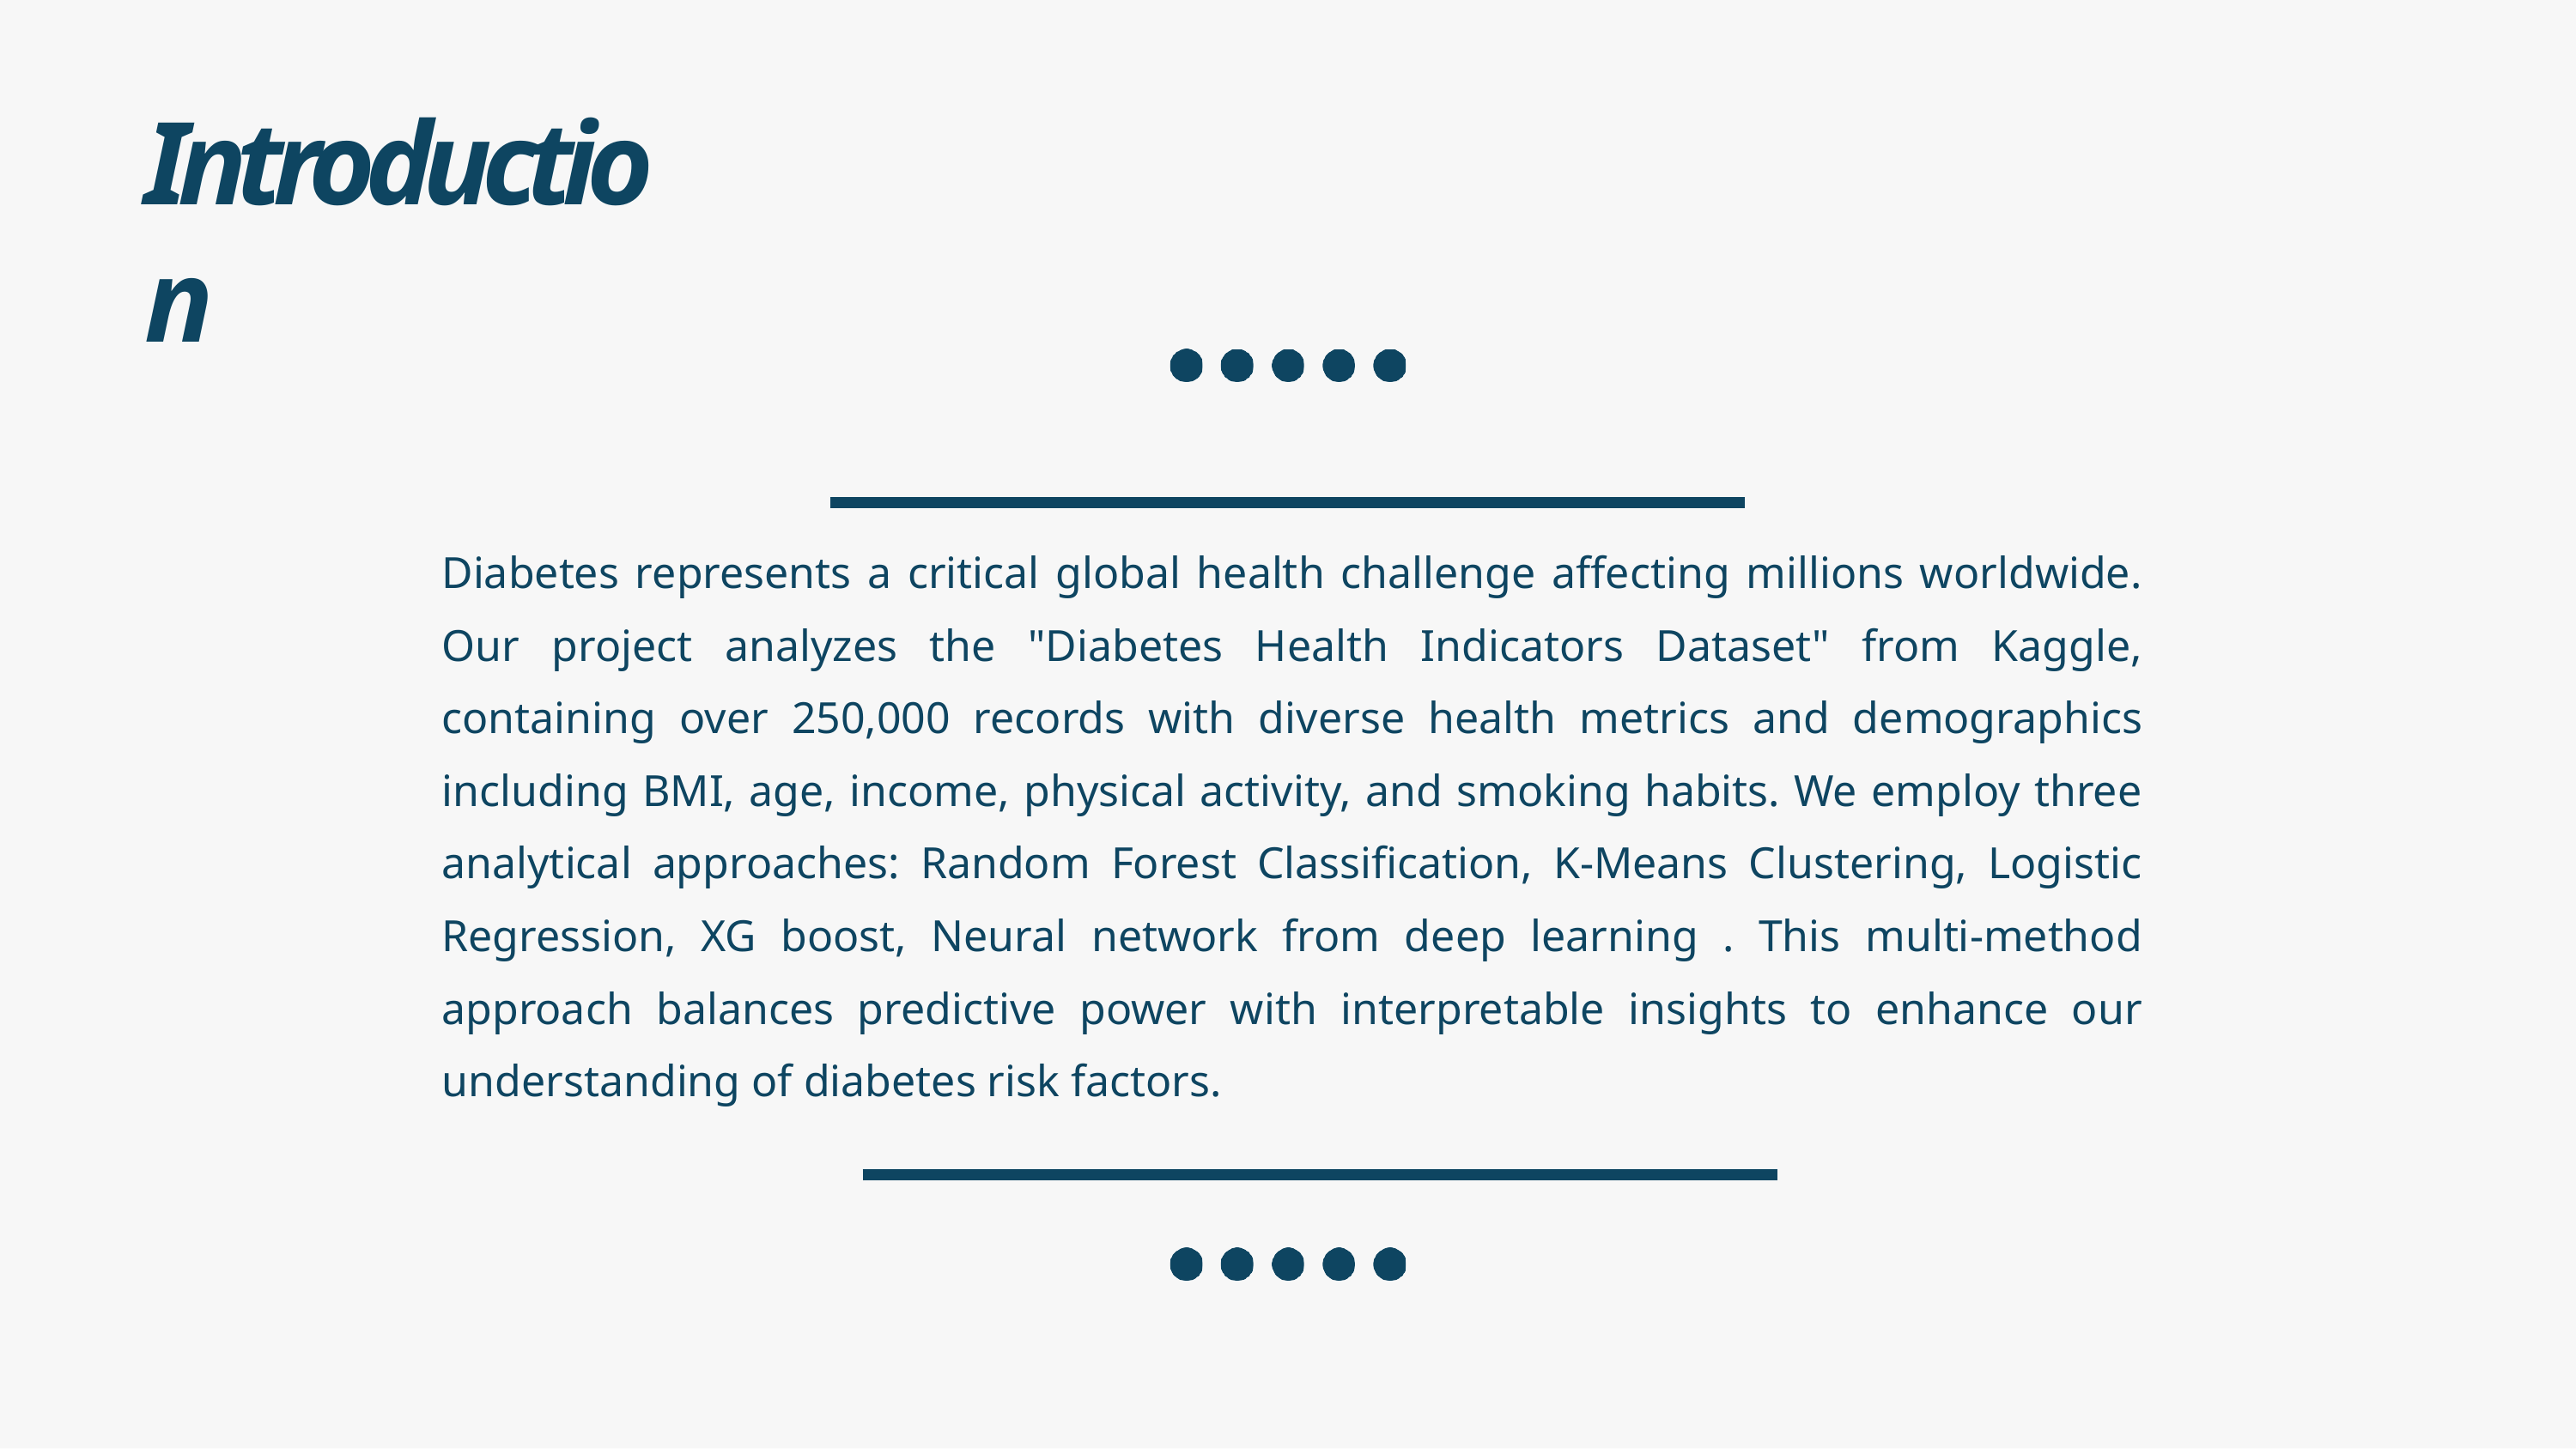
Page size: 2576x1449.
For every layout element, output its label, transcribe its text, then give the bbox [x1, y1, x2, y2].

text_box [1220, 1247, 1254, 1281]
text_box [1220, 349, 1254, 382]
text_box [1170, 349, 1203, 382]
text_box [1272, 1247, 1304, 1281]
text_box [1322, 1247, 1355, 1281]
text_box [1322, 349, 1355, 382]
text_box [1170, 1247, 1203, 1281]
title Introduction [143, 88, 671, 365]
list Diabetes represents a critical global health challenge affecting millions worldwide. Our project analyzes the "Diabetes Health Indicators Dataset" from Kaggle, containing over 250,000 records with diverse health metrics and demographics including BMI, age, income, physical activity, and smoking habits. We employ three analytical approaches: Random Forest Classification, K-Means Clustering, Logistic Regression, XG boost, Neural network from deep learning . This multi-method approach balances predictive power with interpretable insights to enhance our understanding of diabetes risk factors. [440, 523, 2144, 1353]
text_box [1272, 349, 1304, 382]
text_box [1373, 1247, 1406, 1281]
text_box [1373, 349, 1406, 382]
